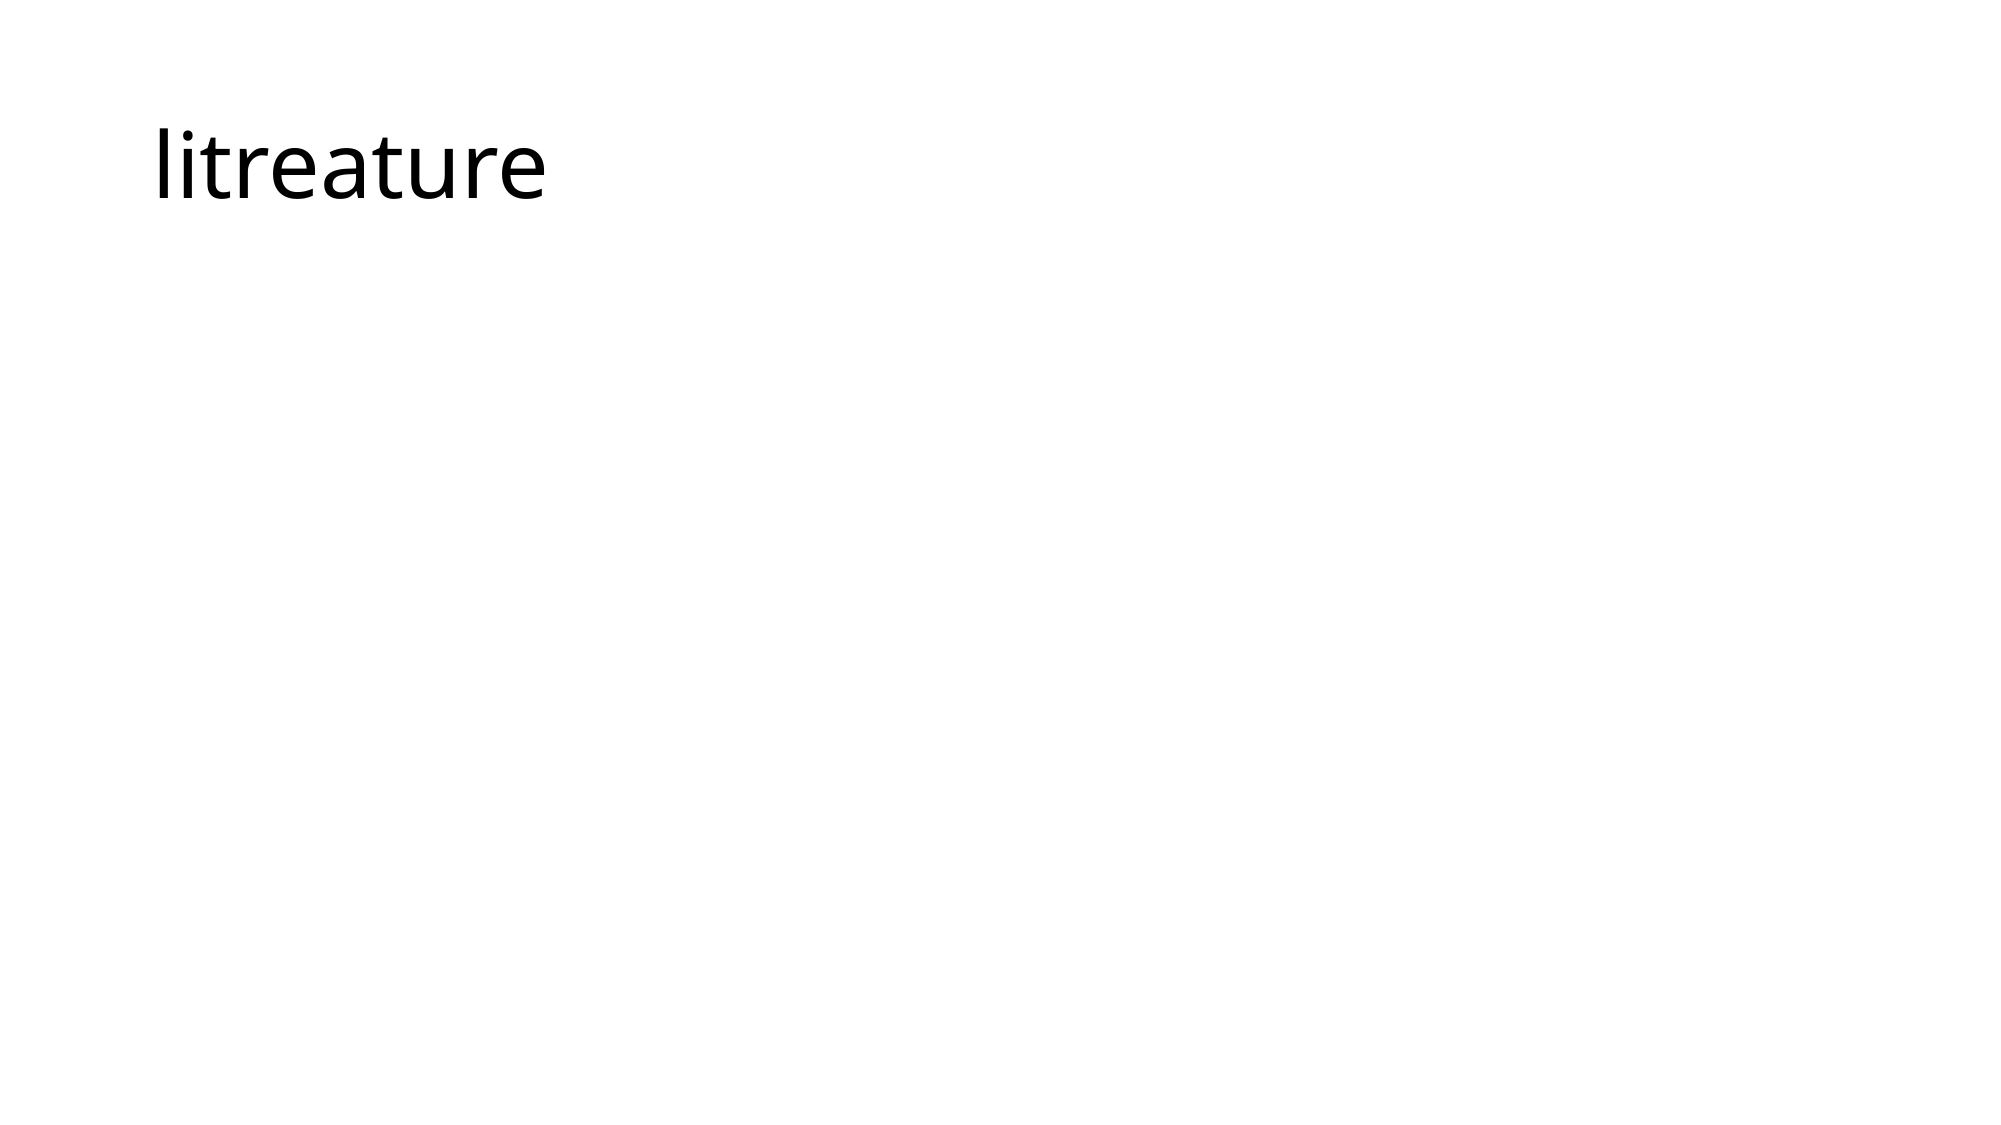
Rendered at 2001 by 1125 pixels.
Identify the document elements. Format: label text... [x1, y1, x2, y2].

title litreature [137, 59, 1863, 278]
